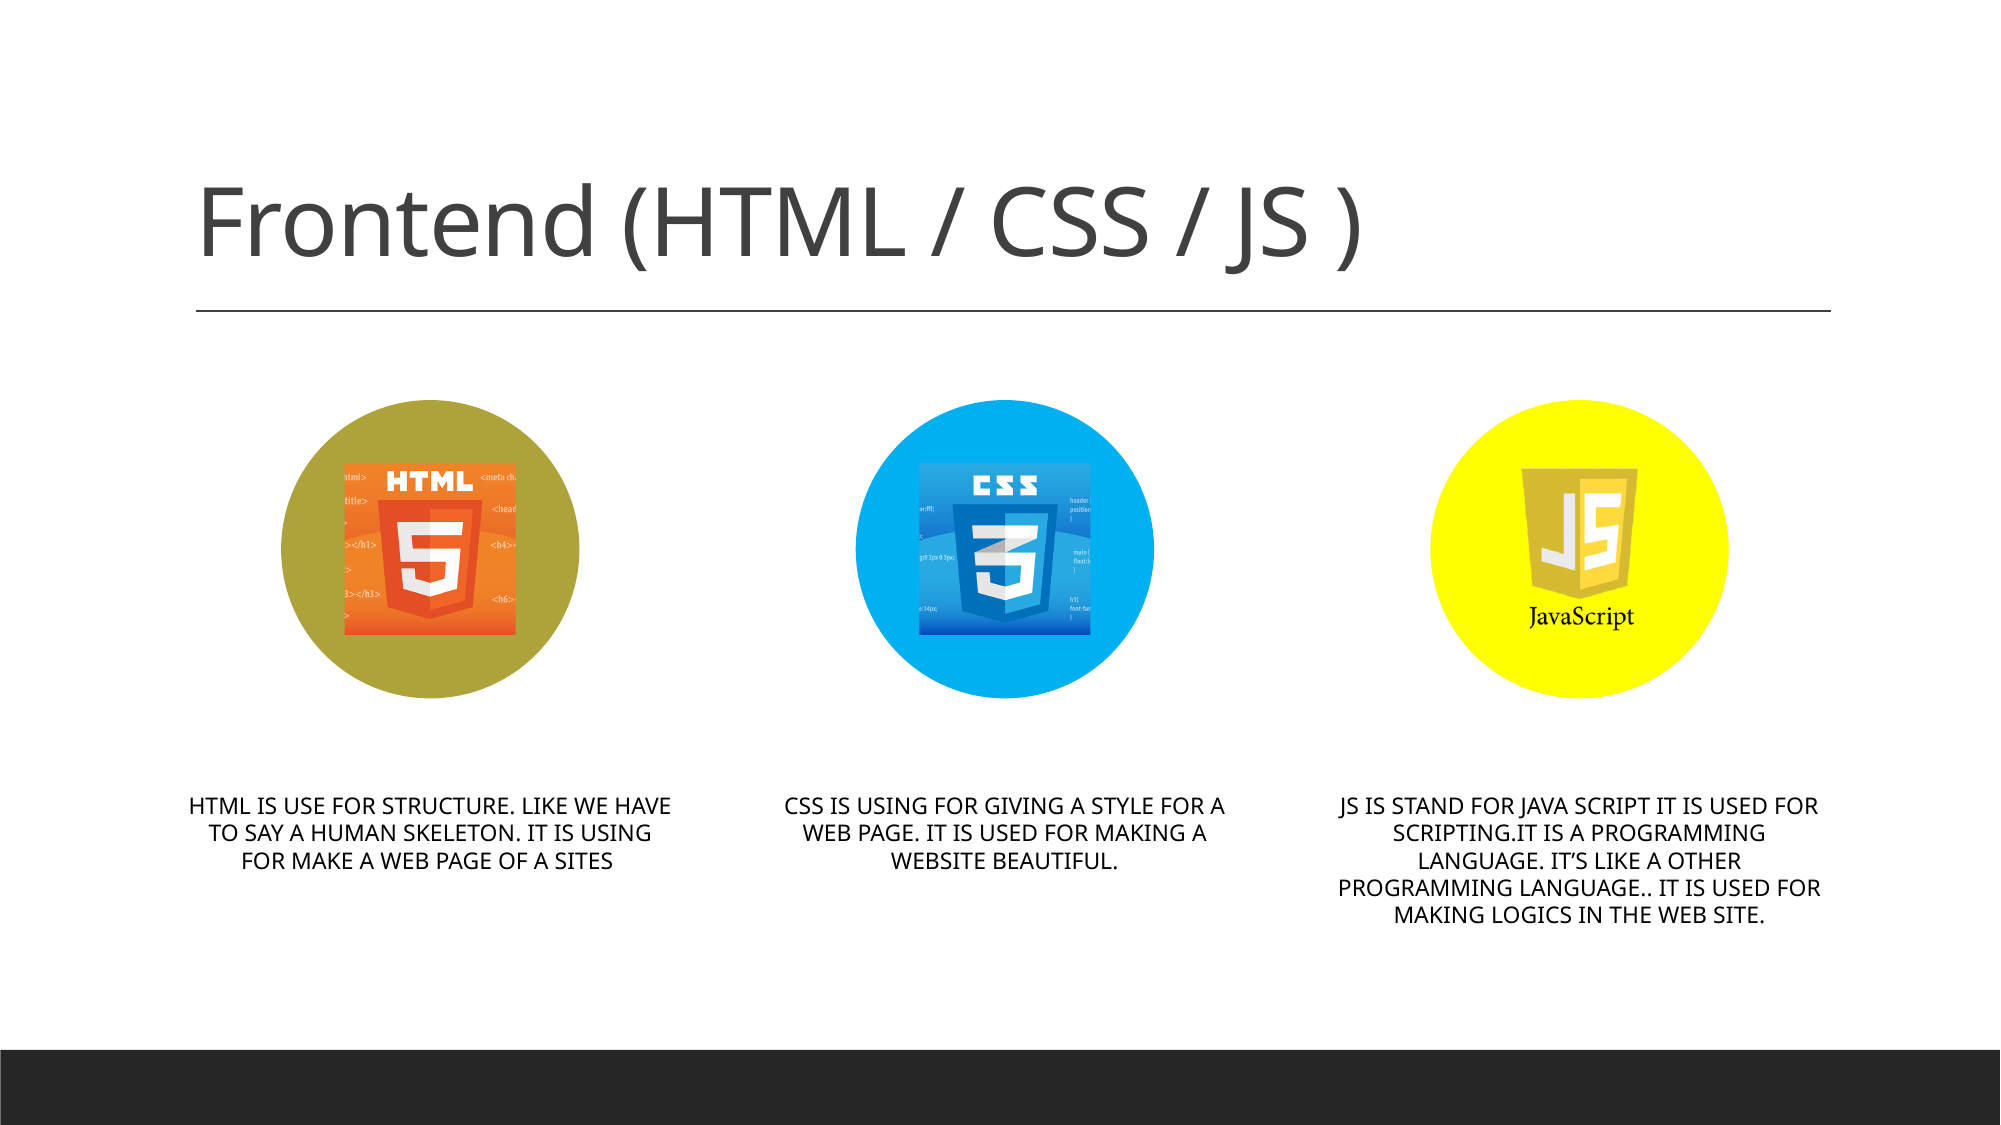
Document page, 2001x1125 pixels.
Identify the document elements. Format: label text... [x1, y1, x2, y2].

title Frontend (HTML / CSS / JS ) [180, 47, 1830, 285]
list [179, 343, 1831, 966]
